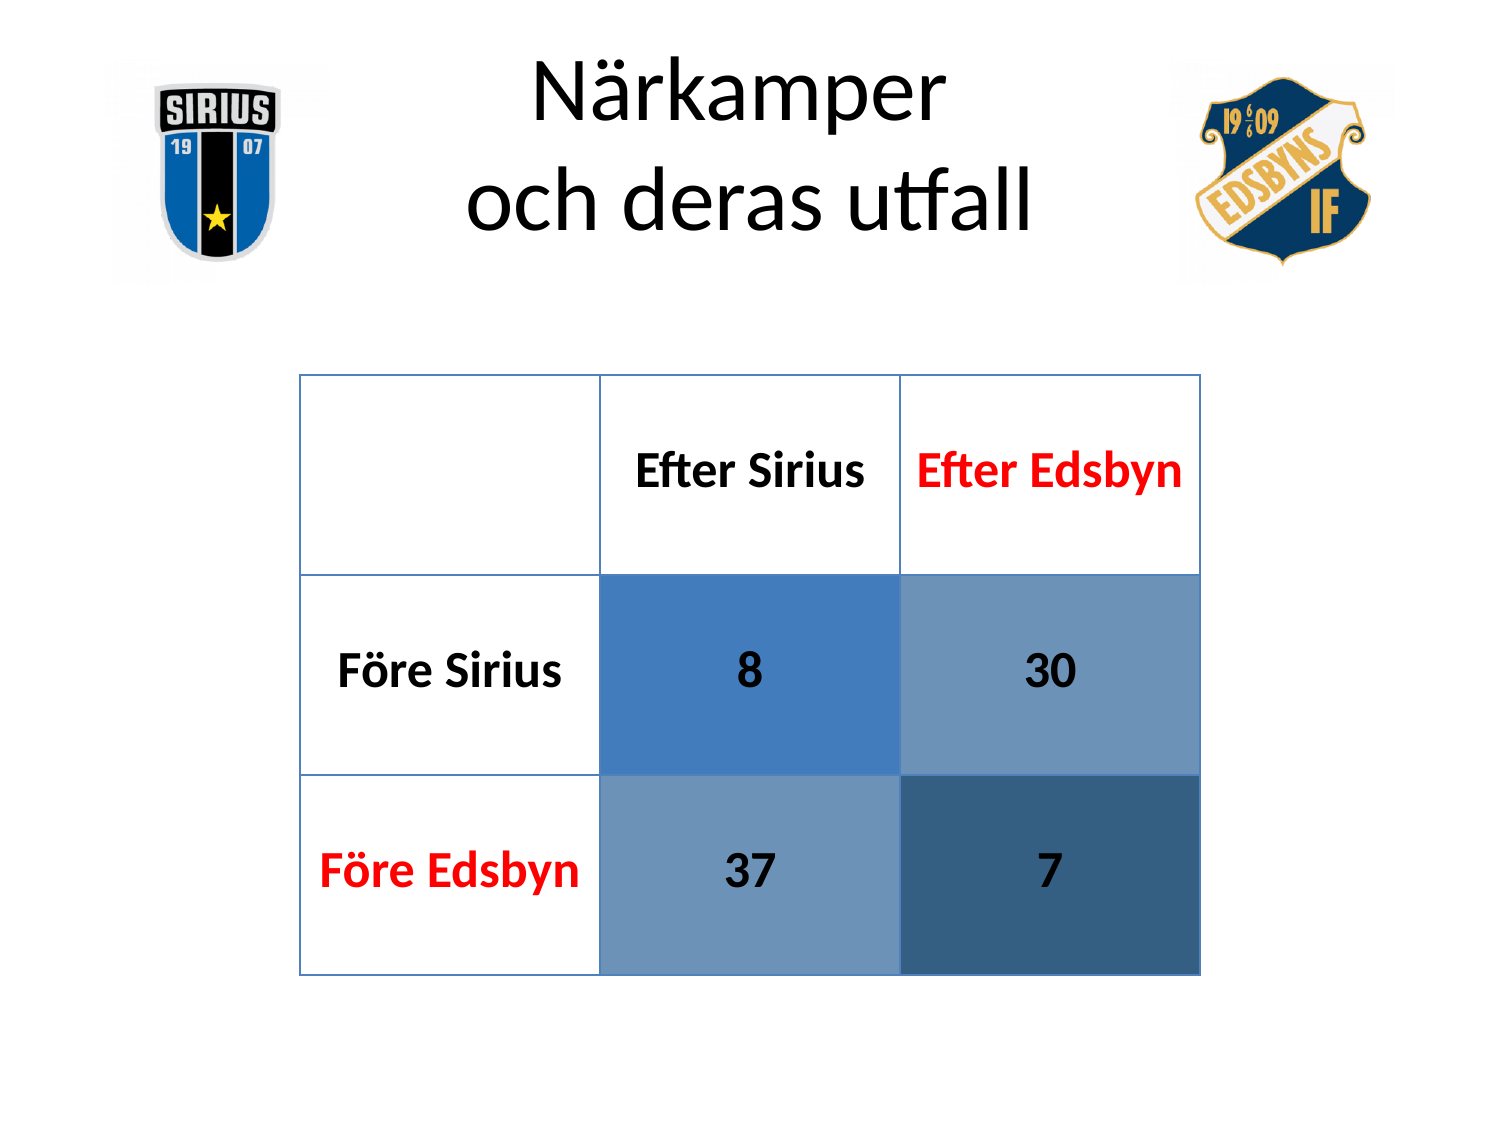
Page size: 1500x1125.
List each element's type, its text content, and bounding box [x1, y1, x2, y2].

table_cell 37 [601, 776, 899, 974]
table_cell 30 [901, 576, 1199, 774]
picture [1169, 59, 1396, 286]
title Närkamper och deras utfall [75, 45, 1425, 233]
picture [104, 59, 331, 286]
table_header Efter Edsbyn [901, 376, 1199, 574]
table_cell 7 [901, 776, 1199, 974]
table_cell Före Edsbyn [301, 776, 599, 974]
table_header [301, 376, 599, 574]
table_cell 8 [601, 576, 899, 774]
table_cell Före Sirius [301, 576, 599, 774]
table_header Efter Sirius [601, 376, 899, 574]
